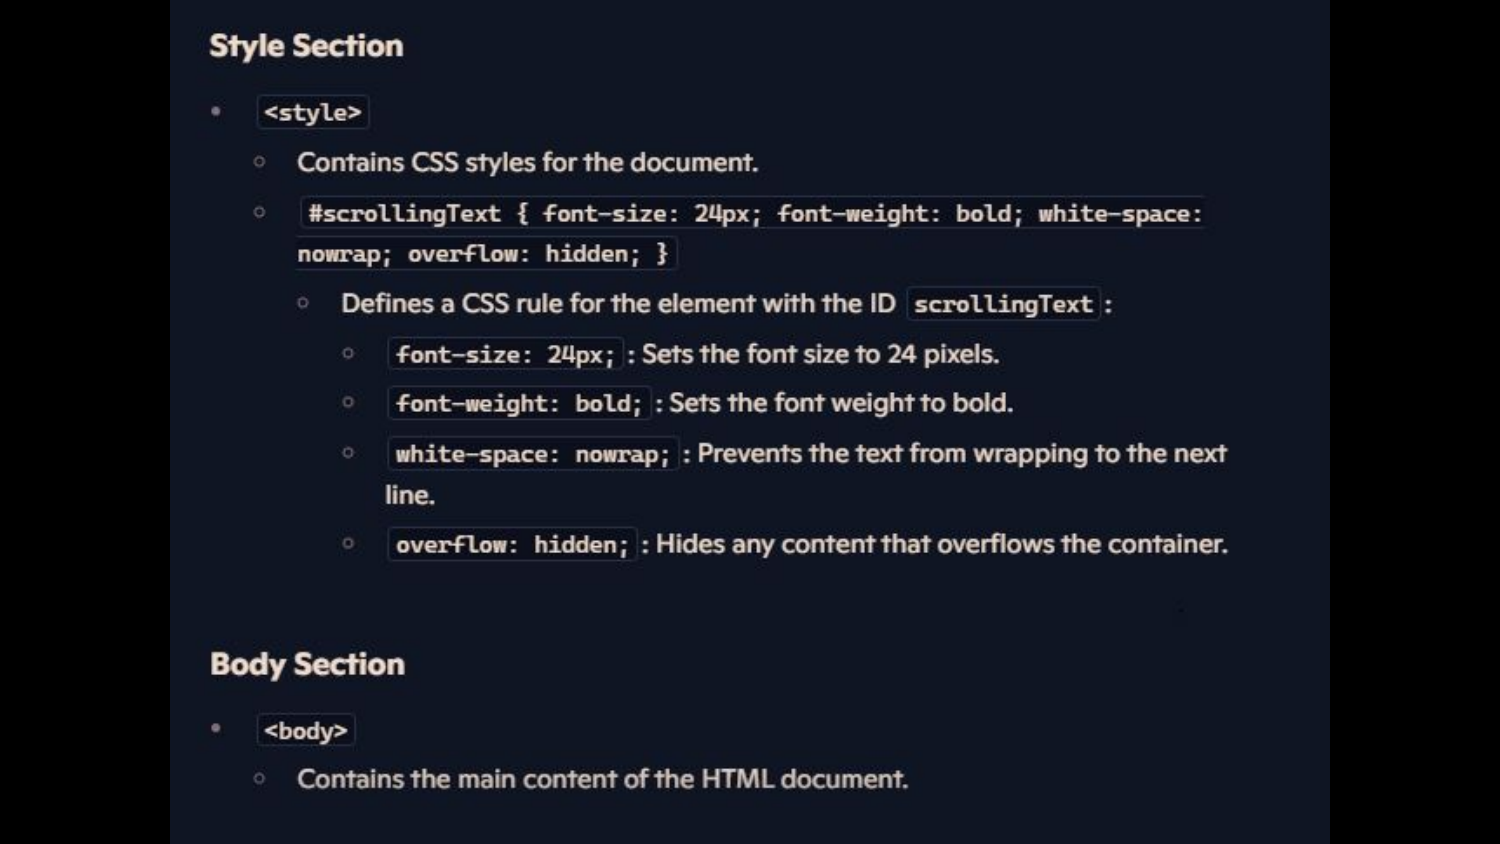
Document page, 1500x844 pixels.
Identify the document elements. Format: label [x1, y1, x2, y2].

picture [170, 0, 1330, 844]
